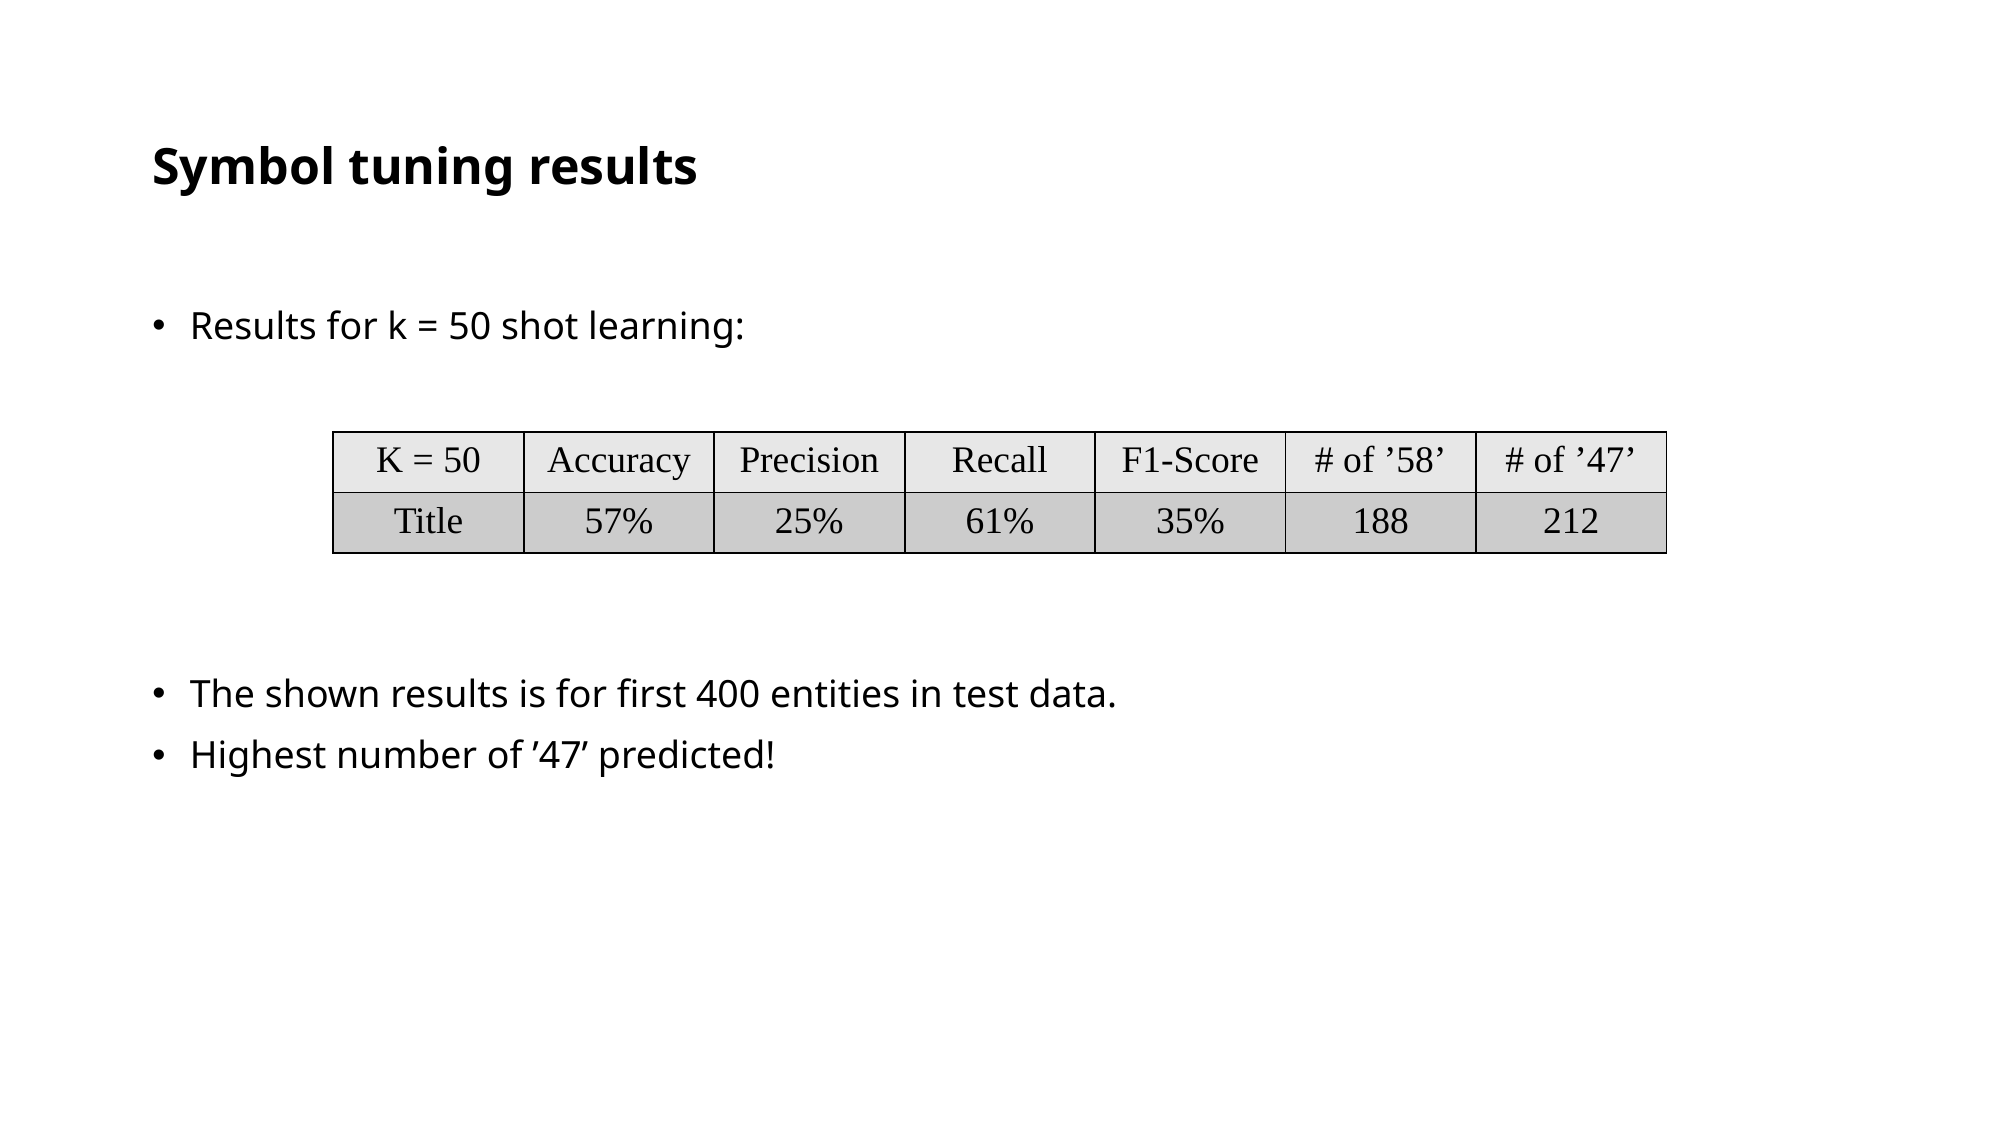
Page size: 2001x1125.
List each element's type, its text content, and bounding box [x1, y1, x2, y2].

table_header # of ’47’ [1477, 433, 1666, 492]
table_header F1-Score [1096, 433, 1285, 492]
title Symbol tuning results [137, 59, 1863, 278]
table_cell 35% [1096, 493, 1285, 552]
table_header Precision [715, 433, 904, 492]
table_header # of ’58’ [1286, 433, 1475, 492]
table_cell 57% [525, 493, 713, 552]
table_cell 188 [1286, 493, 1475, 552]
table_header K = 50 [334, 433, 523, 492]
table_cell 25% [715, 493, 904, 552]
table_header Recall [906, 433, 1094, 492]
table_cell 61% [906, 493, 1094, 552]
list Results for k = 50 shot learning: The shown results is for first 400 entities in test data. Highest number of ’47’ predicted! [137, 299, 1863, 1014]
table_cell 212 [1477, 493, 1666, 552]
table_header Accuracy [525, 433, 713, 492]
table_cell Title [334, 493, 523, 552]
